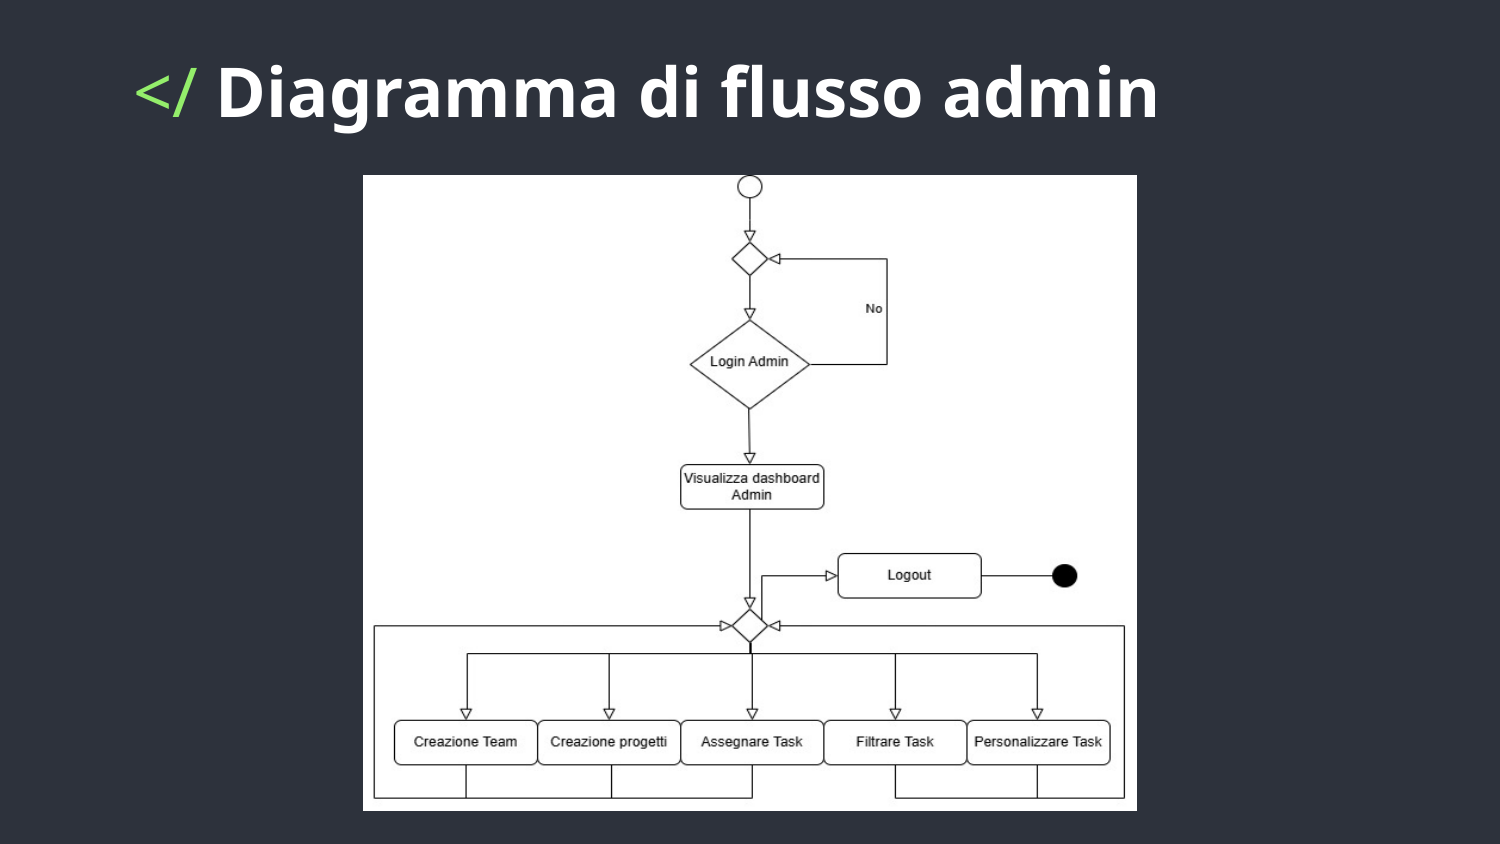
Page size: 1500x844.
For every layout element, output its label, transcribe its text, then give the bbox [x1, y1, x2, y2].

title </ Diagramma di flusso admin [118, 33, 1382, 128]
picture [362, 175, 1138, 811]
